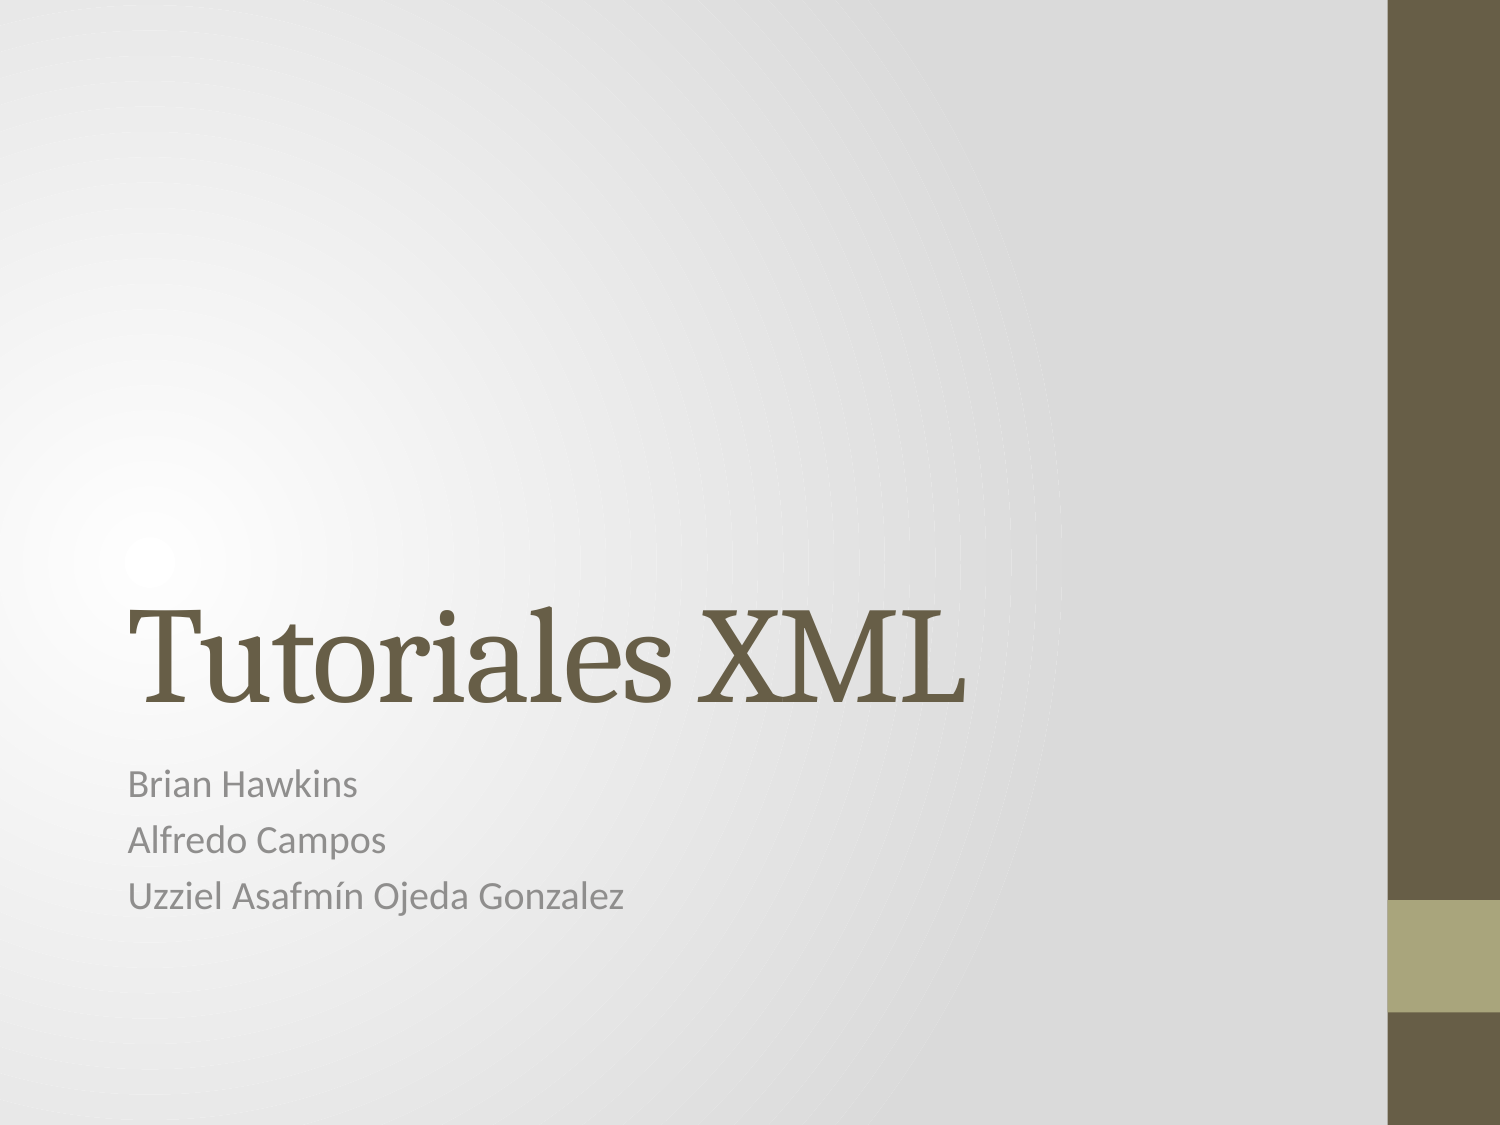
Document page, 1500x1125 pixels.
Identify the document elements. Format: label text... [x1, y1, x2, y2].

subtitle Brian Hawkins Alfredo Campos Uzziel Asafmín Ojeda Gonzalez [112, 750, 1173, 925]
title Tutoriales XML [112, 312, 1350, 738]
